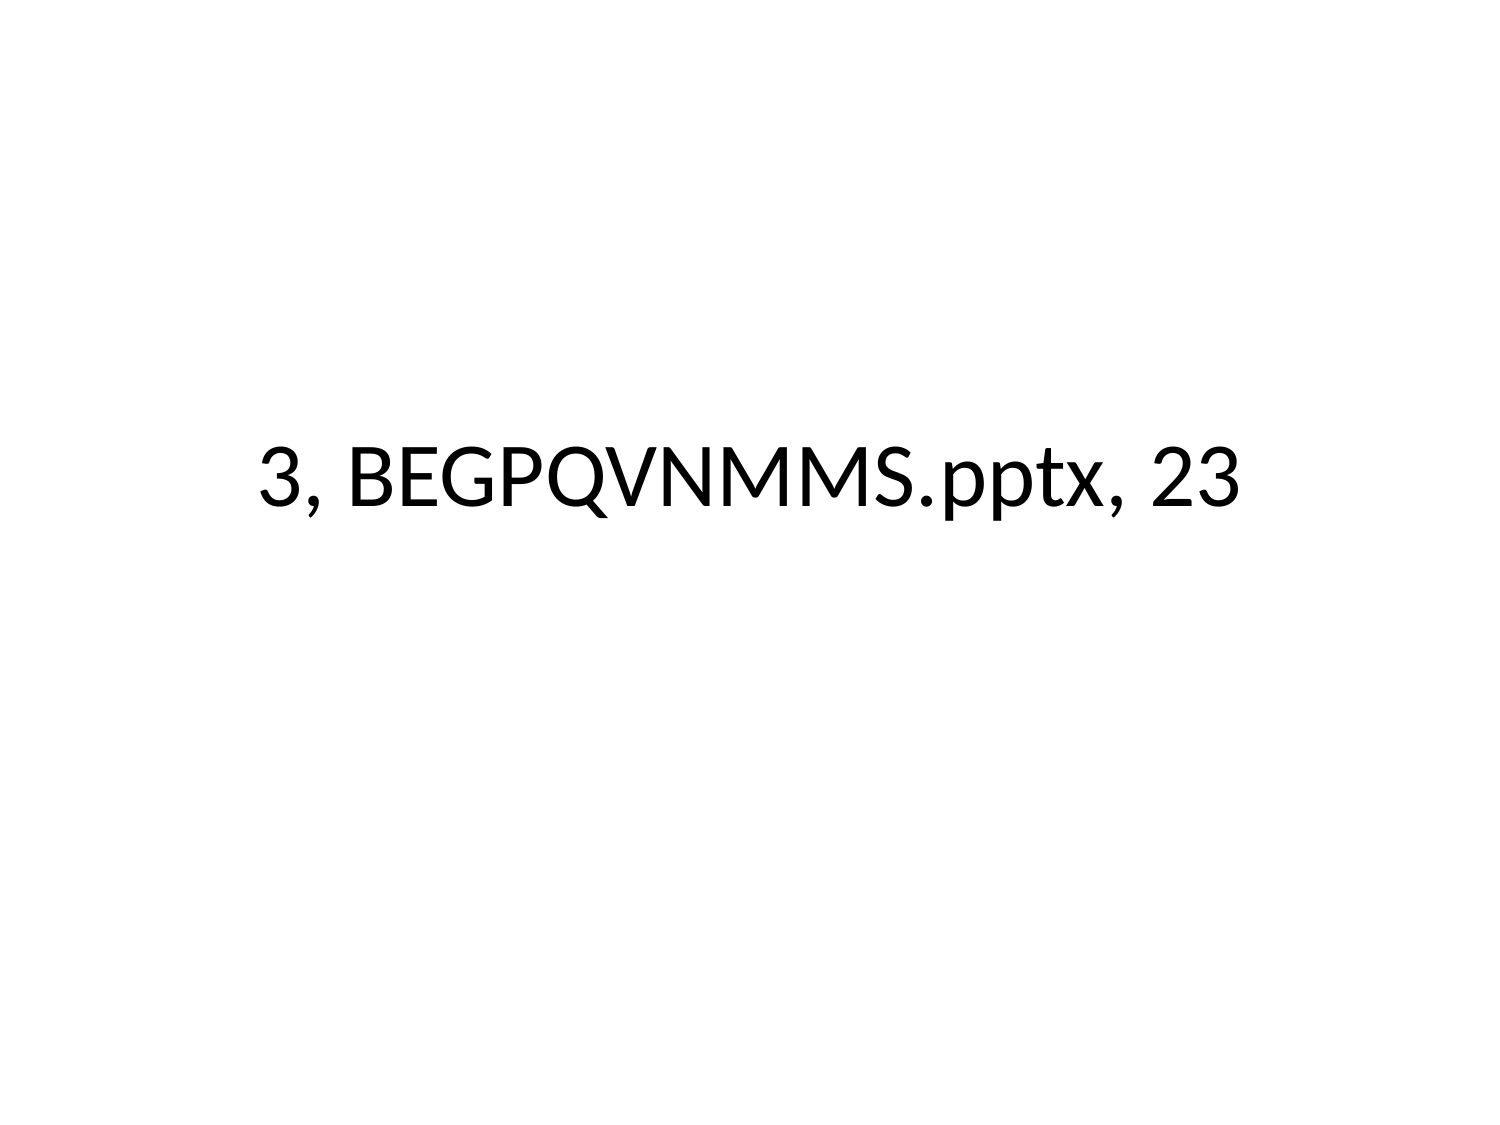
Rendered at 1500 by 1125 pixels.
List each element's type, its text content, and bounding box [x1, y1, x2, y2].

title 3, BEGPQVNMMS.pptx, 23 [112, 349, 1388, 591]
